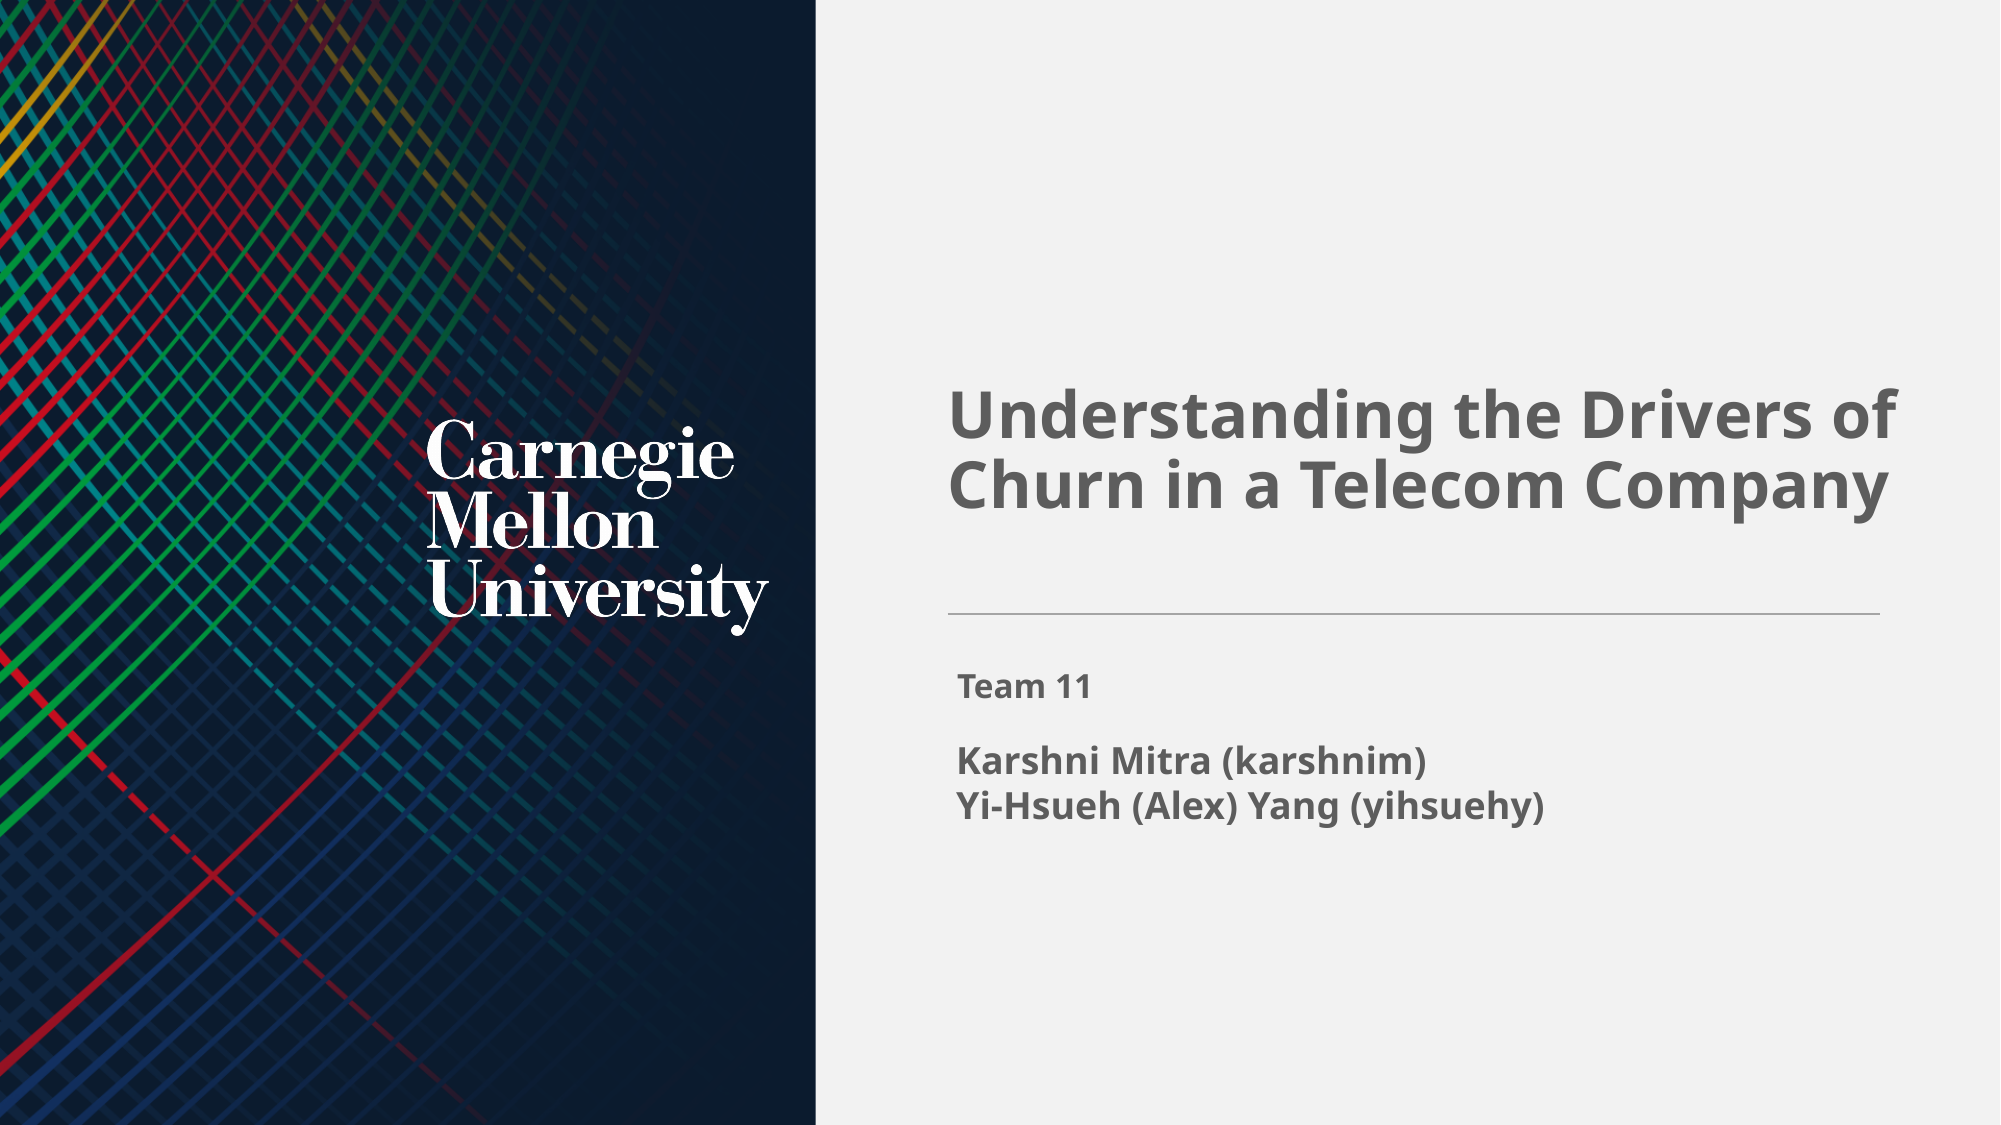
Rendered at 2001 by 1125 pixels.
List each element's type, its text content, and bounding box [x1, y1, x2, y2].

list Team 11 [949, 660, 1486, 716]
picture [0, 0, 815, 1125]
list Understanding the Drivers of Churn in a Telecom Company [940, 374, 1932, 572]
list Karshni Mitra (karshnim) Yi-Hsueh (Alex) Yang (yihsuehy) [948, 729, 1921, 836]
